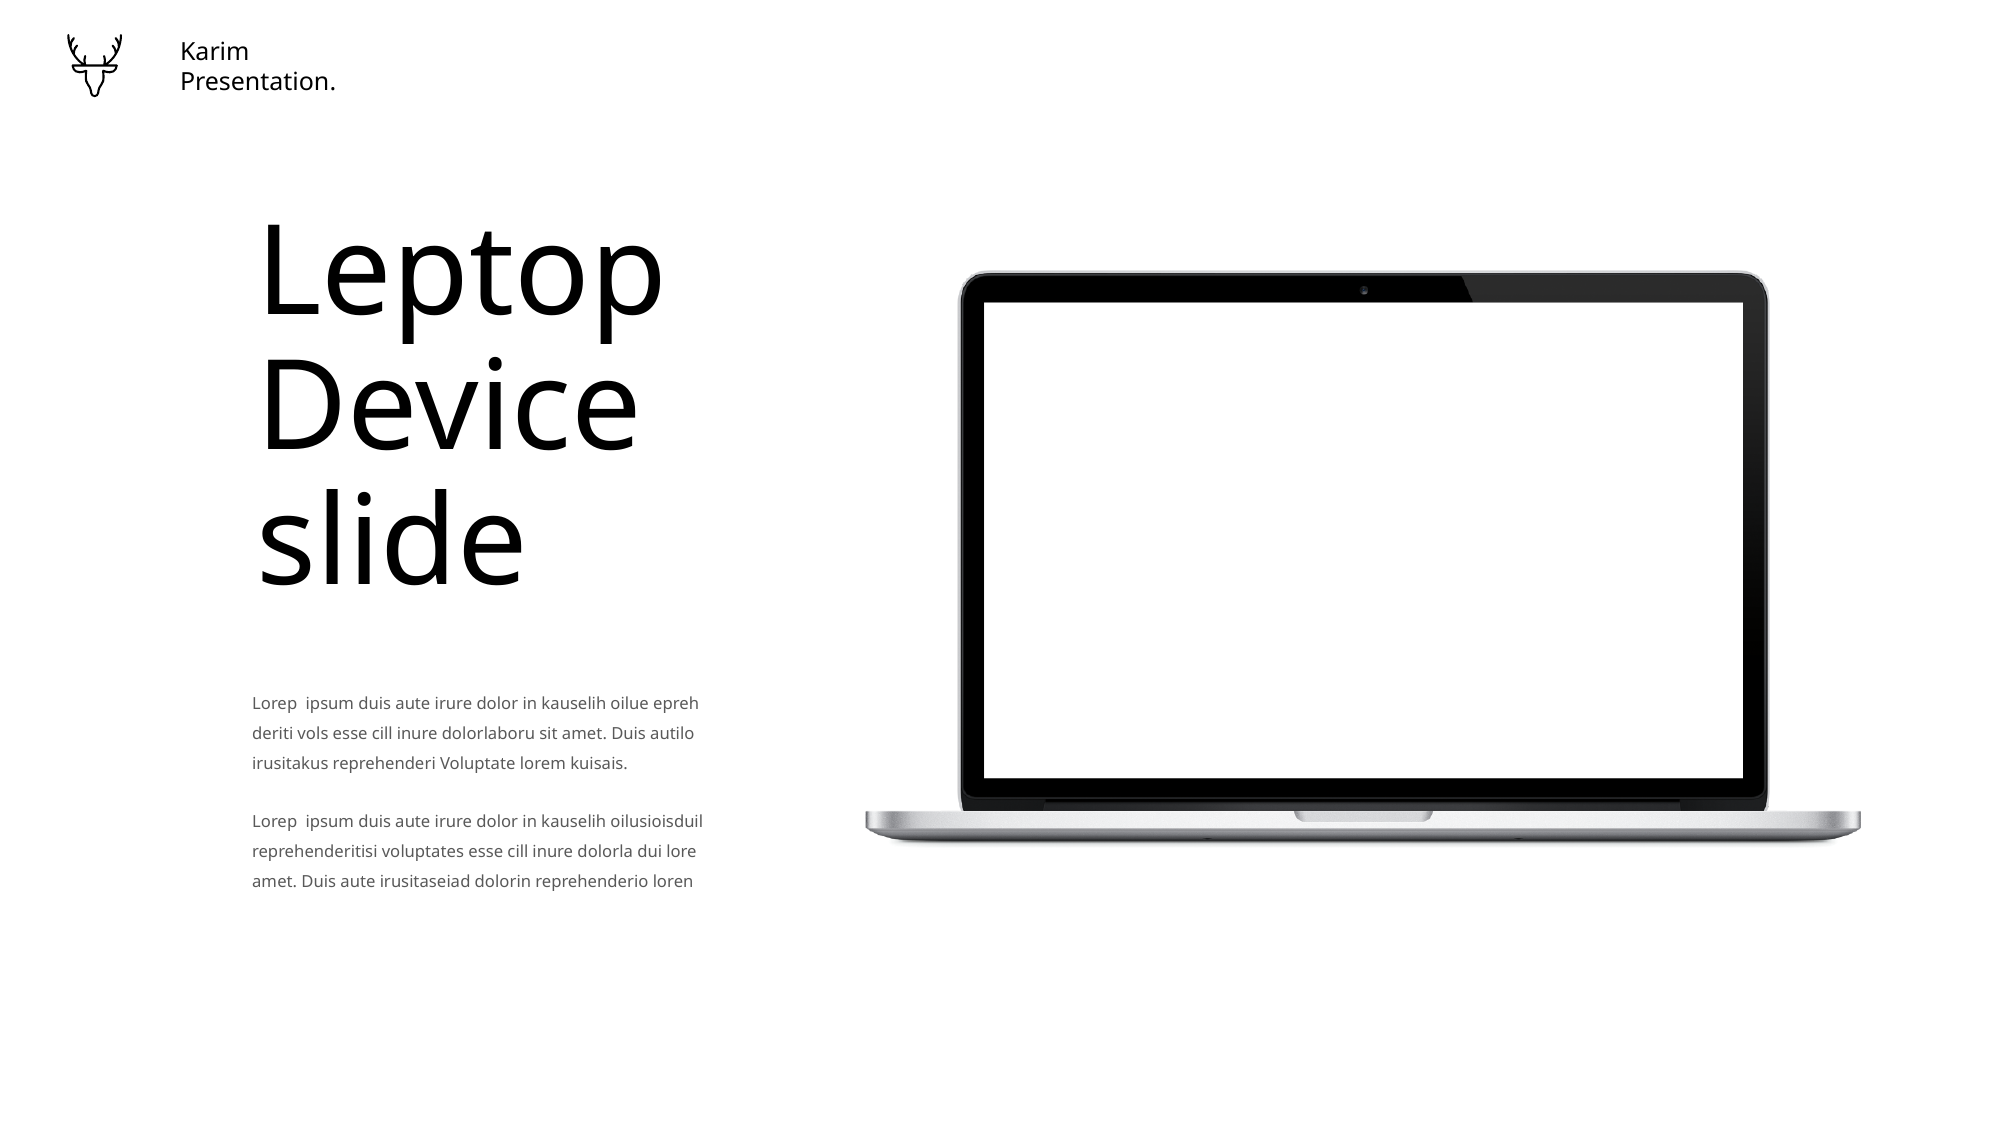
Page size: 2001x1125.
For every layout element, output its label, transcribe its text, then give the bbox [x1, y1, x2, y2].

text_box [63, 33, 127, 98]
text_box Karim Presentation. [165, 27, 363, 103]
picture [865, 270, 1861, 848]
text_box Lorep ipsum duis aute irure dolor in kauselih oilue epreh deriti vols esse cill inure dolorlaboru sit amet. Duis autilo irusitakus reprehenderi Voluptate lorem kuisais. [237, 675, 755, 781]
text_box Lorep ipsum duis aute irure dolor in kauselih oilusioisduil reprehenderitisi voluptates esse cill inure dolorla dui lore amet. Duis aute irusitaseiad dolorin reprehenderio loren [237, 793, 795, 899]
text_box Leptop Device slide [241, 199, 683, 620]
